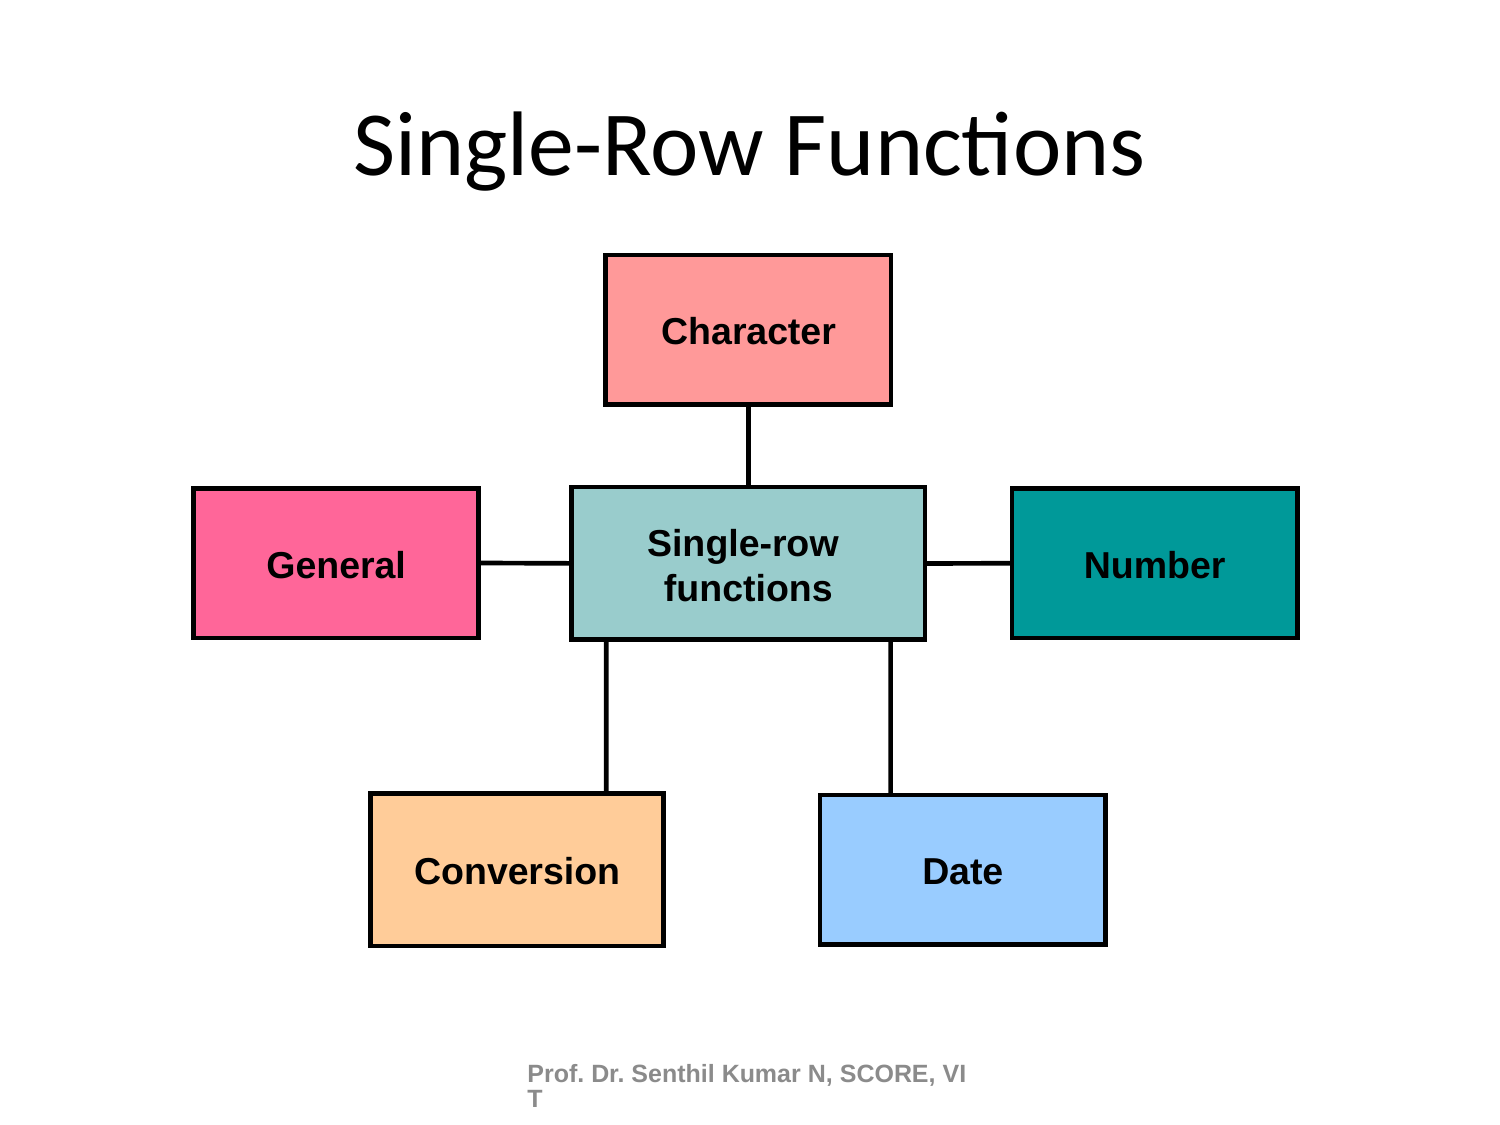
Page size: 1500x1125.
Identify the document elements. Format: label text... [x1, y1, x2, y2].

text_box General [193, 488, 479, 638]
title Single-Row Functions [75, 45, 1425, 233]
footer Prof. Dr. Senthil Kumar N, SCORE, VIT [512, 1042, 988, 1103]
text_box Conversion [370, 793, 664, 947]
text_box Character [605, 254, 892, 405]
text_box Single-row functions [571, 486, 925, 640]
text_box Number [1011, 488, 1298, 638]
text_box Date [820, 795, 1106, 945]
